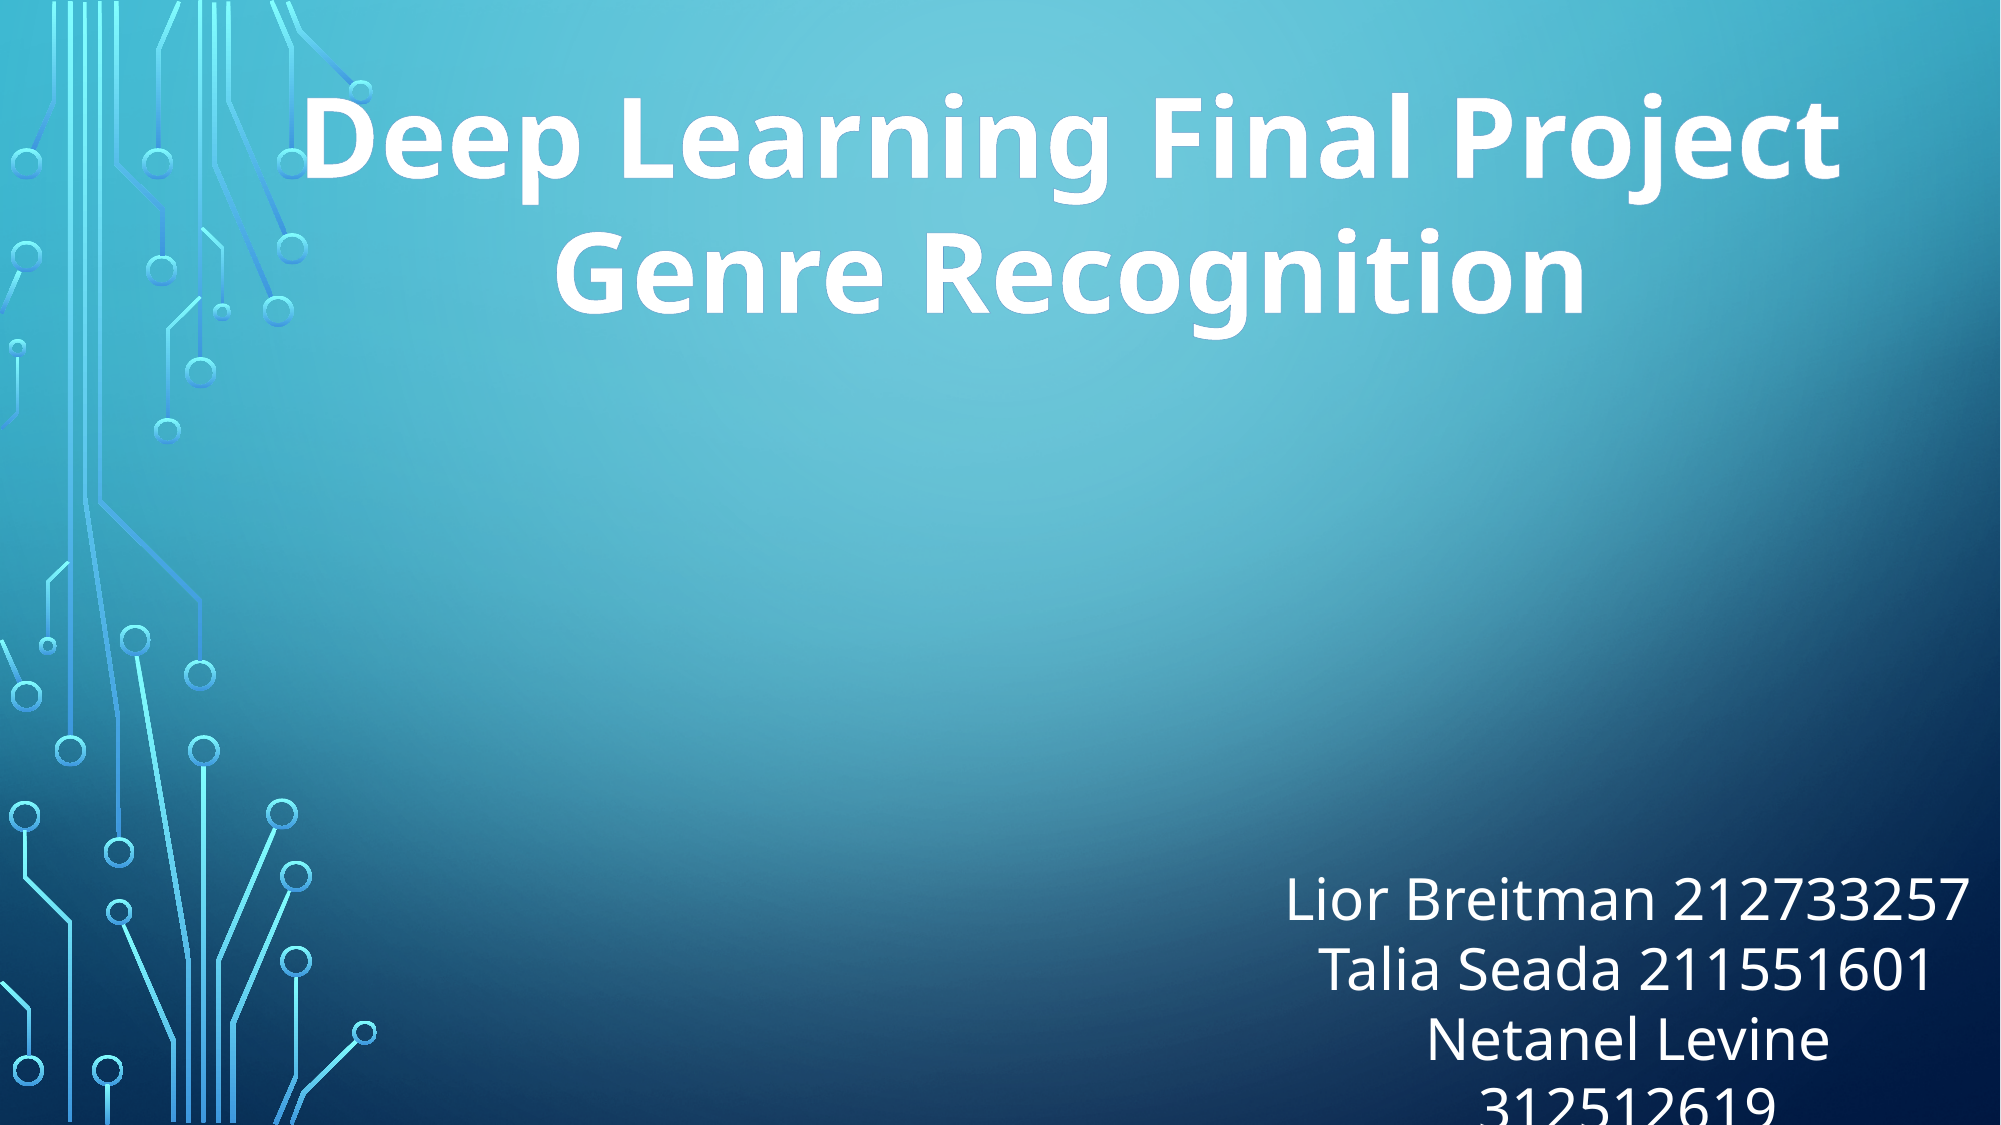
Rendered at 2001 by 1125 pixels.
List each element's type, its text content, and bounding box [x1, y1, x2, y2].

text_box Lior Breitman 212733257 Talia Seada 211551601 Netanel Levine 312512619 [1256, 855, 2000, 1125]
text_box Deep Learning Final Project Genre Recognition [282, 58, 1859, 344]
